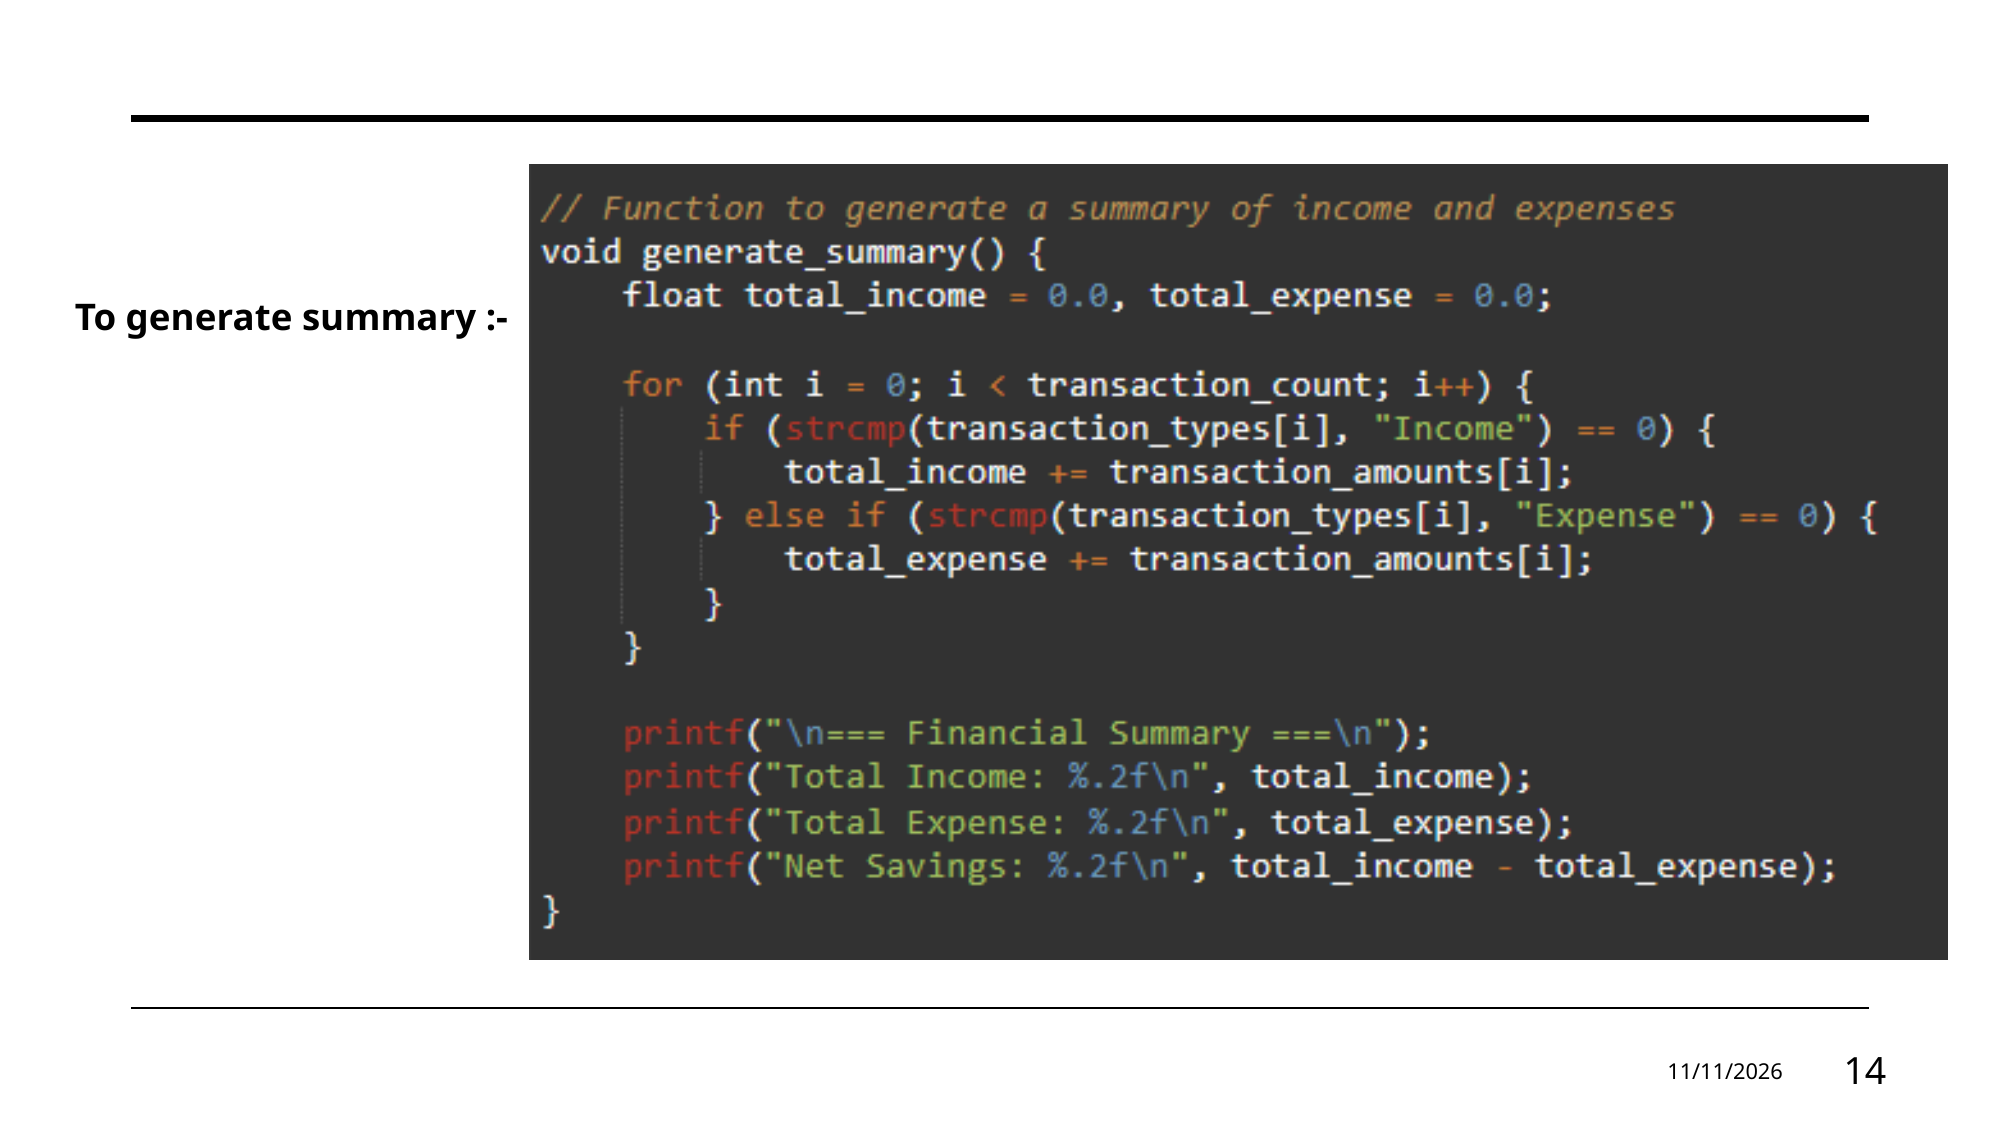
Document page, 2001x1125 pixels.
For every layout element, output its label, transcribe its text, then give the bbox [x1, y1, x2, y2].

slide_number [1372, 1042, 1791, 1103]
list To generate summary :- [59, 281, 528, 349]
slide_number 14 [1791, 1042, 1902, 1103]
picture [529, 164, 1948, 960]
